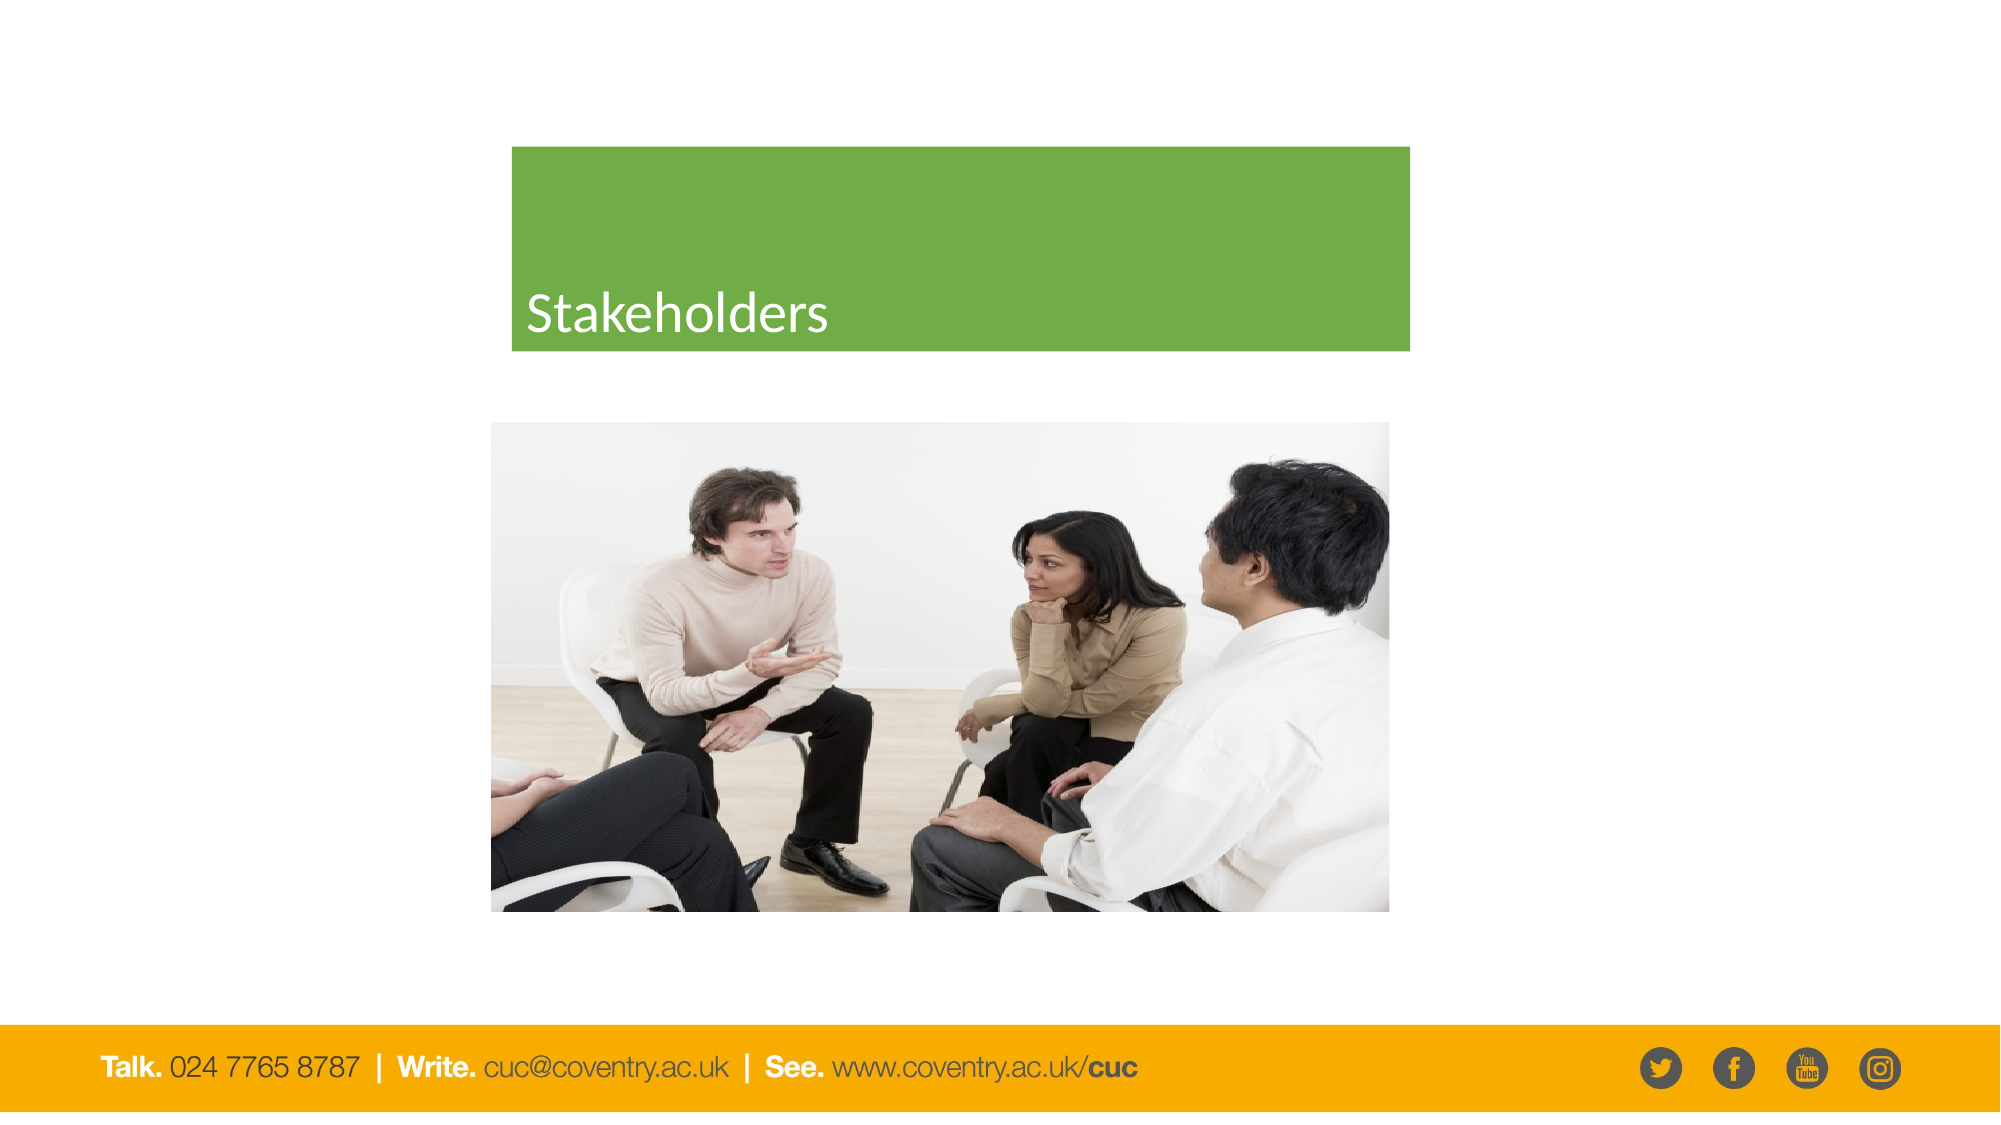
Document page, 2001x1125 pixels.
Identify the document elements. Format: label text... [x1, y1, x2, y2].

picture [0, 0, 2001, 1125]
text_box Stakeholders [511, 146, 1411, 352]
